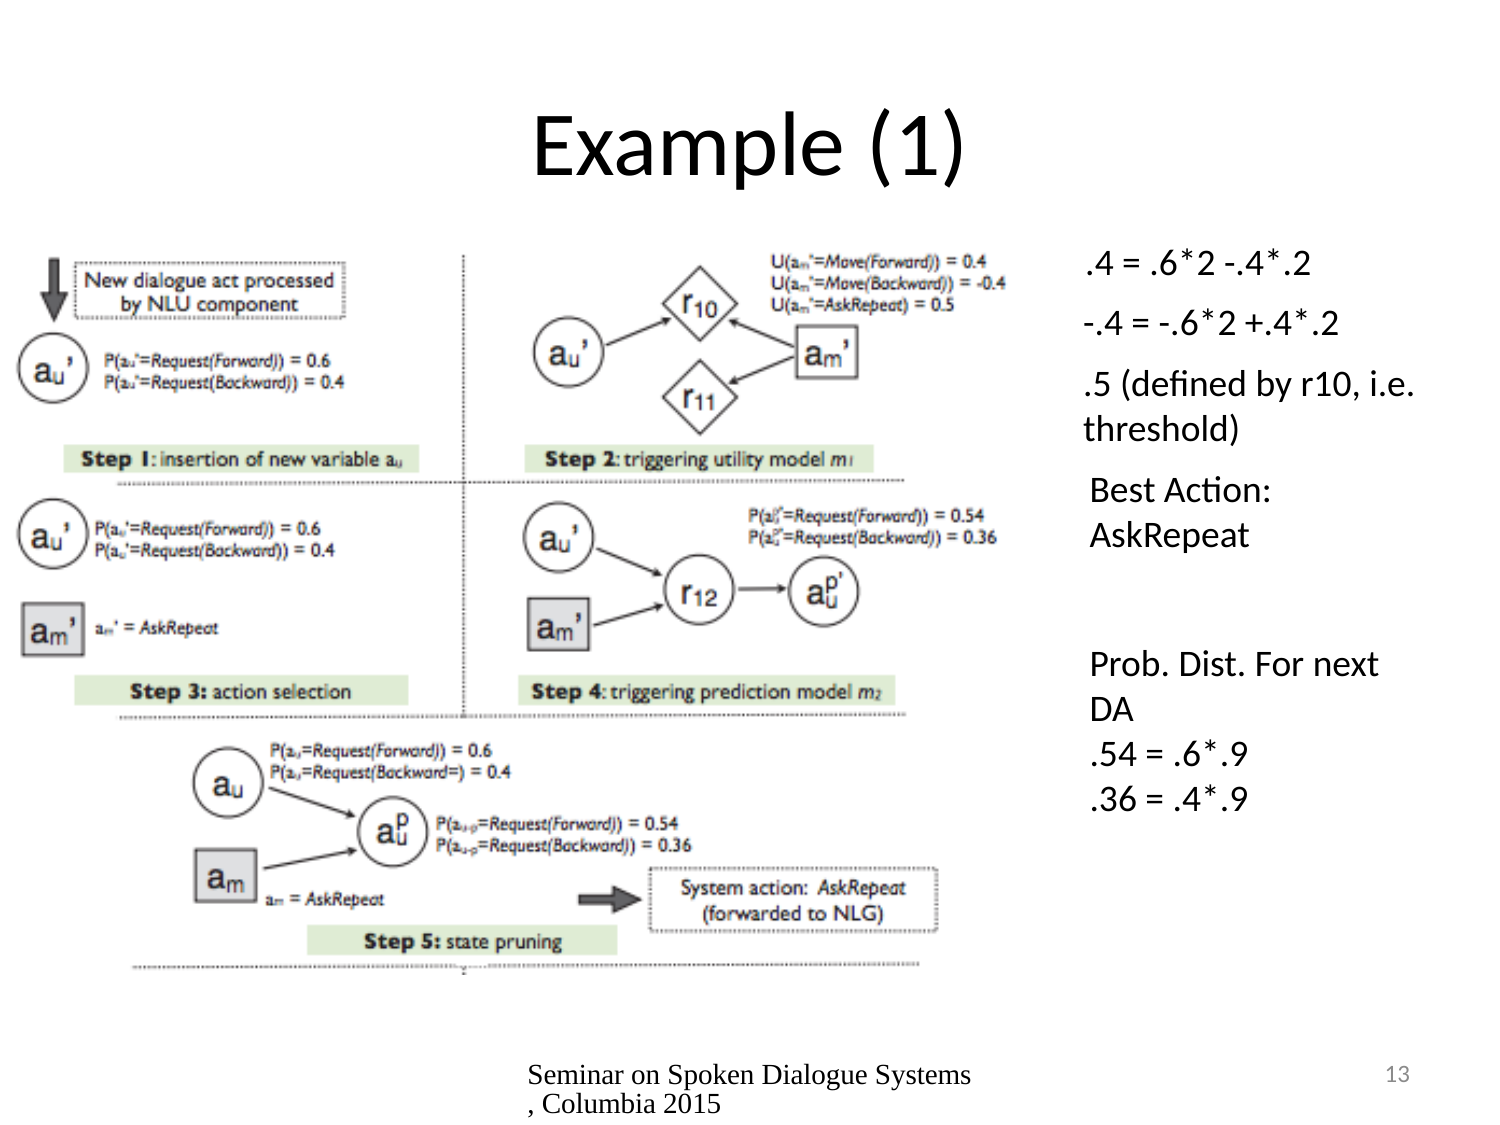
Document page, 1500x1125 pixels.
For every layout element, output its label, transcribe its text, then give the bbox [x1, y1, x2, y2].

text_box .5 (defined by r10, i.e. threshold) [1188, 351, 1450, 457]
text_box Best Action: AskRepeat [1188, 457, 1454, 563]
text_box -.4 = -.6*2 +.4*.2 [1188, 291, 1425, 351]
text_box .4 = .6*2 -.4*.2 [1181, 230, 1339, 290]
text_box Prob. Dist. For next DA .54 = .6*.9 .36 = .4*.9 [1188, 631, 1397, 826]
title Example (1) [75, 45, 1425, 233]
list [0, 232, 1183, 976]
footer Seminar on Spoken Dialogue Systems, Columbia 2015 [512, 1042, 988, 1103]
slide_number 13 [1074, 1042, 1425, 1103]
